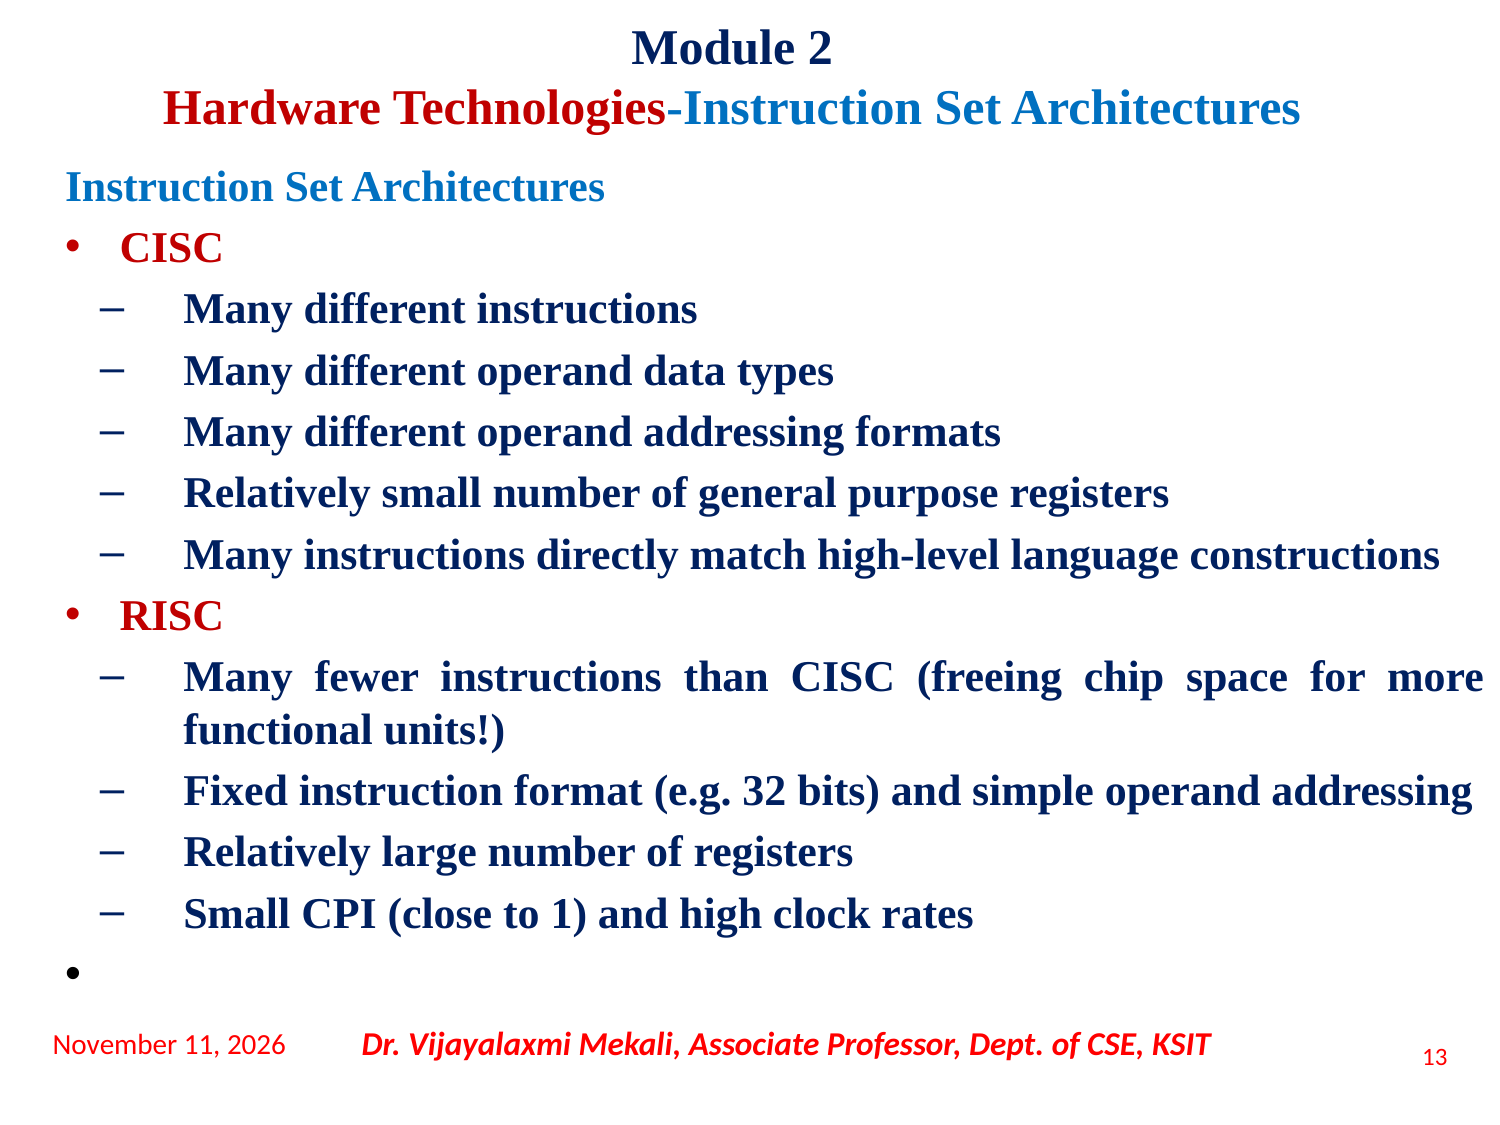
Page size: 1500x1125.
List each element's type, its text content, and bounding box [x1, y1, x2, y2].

footer Dr. Vijayalaxmi Mekali, Associate Professor, Dept. of CSE, KSIT [388, 1012, 1287, 1073]
list Instruction Set Architectures CISC Many different instructions Many different operand data types Many different operand addressing formats Relatively small number of general purpose registers Many instructions directly match high-level language constructions RISC Many fewer instructions than CISC (freeing chip space for more functional units!) Fixed instruction format (e.g. 32 bits) and simple operand addressing Relatively large number of registers Small CPI (close to 1) and high clock rates [50, 149, 1500, 1025]
text_box Module 2 Hardware Technologies-Instruction Set Architectures [99, 50, 1365, 160]
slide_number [37, 1012, 388, 1073]
slide_number 13 [1112, 1025, 1463, 1085]
